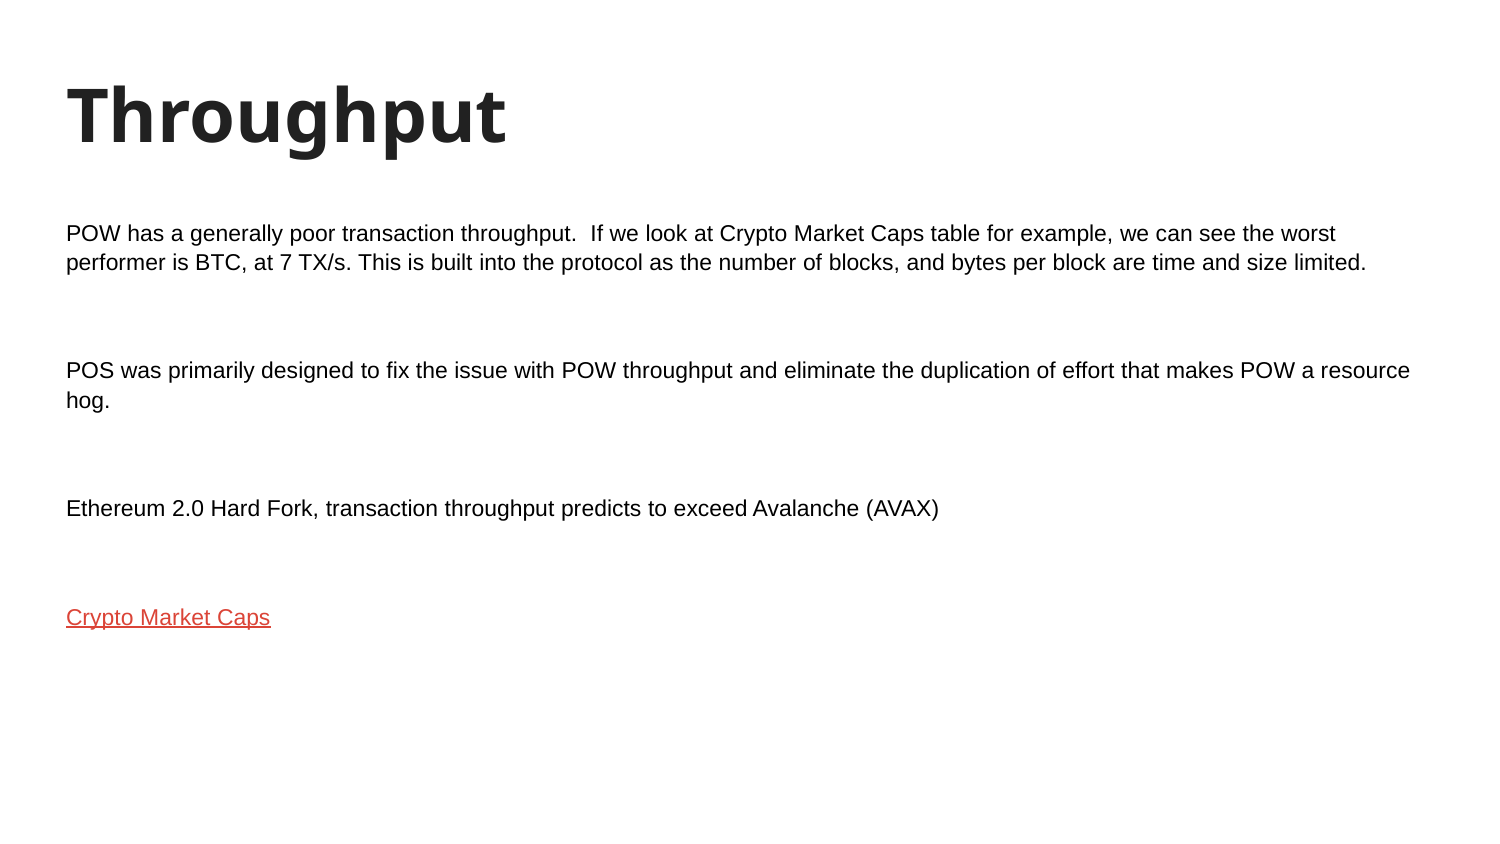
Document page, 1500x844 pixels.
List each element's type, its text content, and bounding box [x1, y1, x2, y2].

title Throughput [51, 48, 1449, 180]
list POW has a generally poor transaction throughput. If we look at Crypto Market Caps table for example, we can see the worst performer is BTC, at 7 TX/s. This is built into the protocol as the number of blocks, and bytes per block are time and size limited. POS was primarily designed to fix the issue with POW throughput and eliminate the duplication of effort that makes POW a resource hog. Ethereum 2.0 Hard Fork, transaction throughput predicts to exceed Avalanche (AVAX) Crypto Market Caps [51, 201, 1449, 750]
